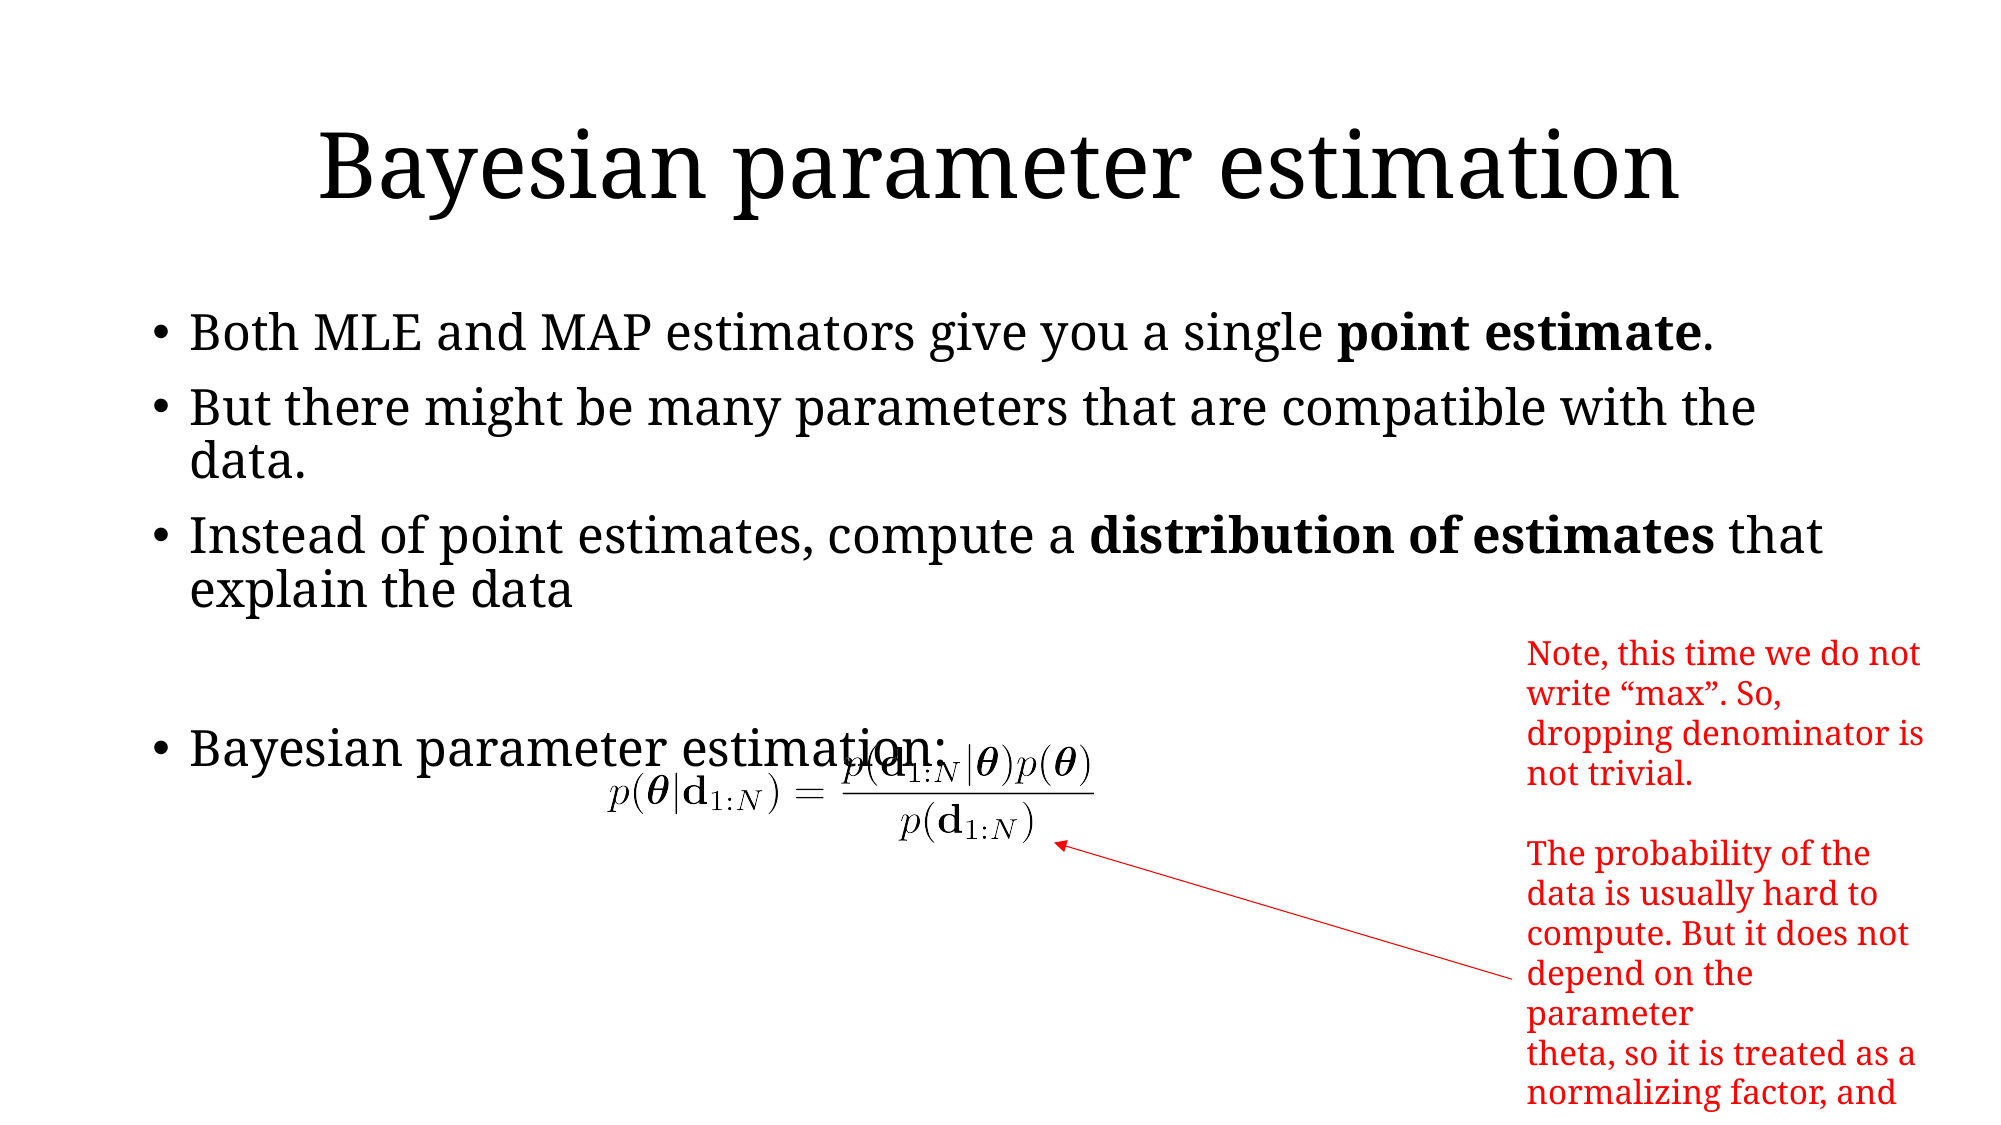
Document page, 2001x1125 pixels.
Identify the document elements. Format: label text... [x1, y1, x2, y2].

title Bayesian parameter estimation [137, 59, 1863, 278]
picture [607, 744, 1094, 843]
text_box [1054, 842, 1512, 980]
list Both MLE and MAP estimators give you a single point estimate. But there might be many parameters that are compatible with the data. Instead of point estimates, compute a distribution of estimates that explain the data Bayesian parameter estimation: [137, 299, 1863, 1014]
text_box Note, this time we do not write “max”. So, dropping denominator is not trivial. The probability of the data is usually hard to compute. But it does not depend on the parameter theta, so it is treated as a normalizing factor, and we can still compute how the posterior varies with theta. [1511, 625, 1945, 1125]
